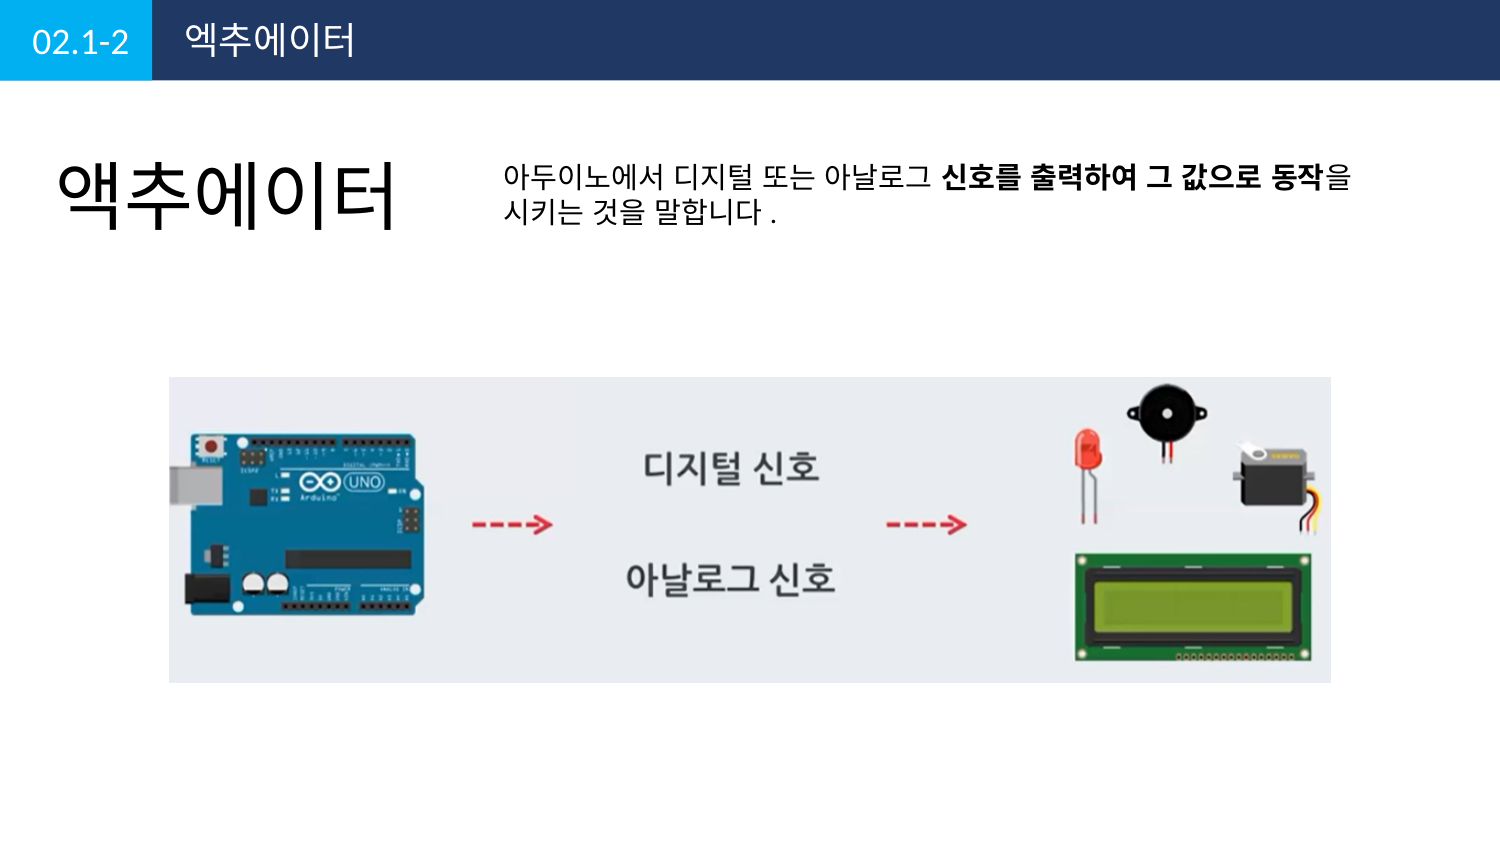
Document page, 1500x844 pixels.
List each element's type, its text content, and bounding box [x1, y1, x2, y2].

text_box 02.1-2 [17, 9, 153, 70]
text_box 엑추에이터 [169, 9, 945, 70]
text_box 아두이노에서 디지털 또는 아날로그 신호를 출력하여 그 값으로 동작을 시키는 것을 말합니다. [488, 152, 1424, 237]
text_box [0, 0, 153, 81]
text_box 액추에이터 [40, 142, 502, 247]
text_box [153, 0, 1500, 81]
picture [169, 377, 1331, 684]
